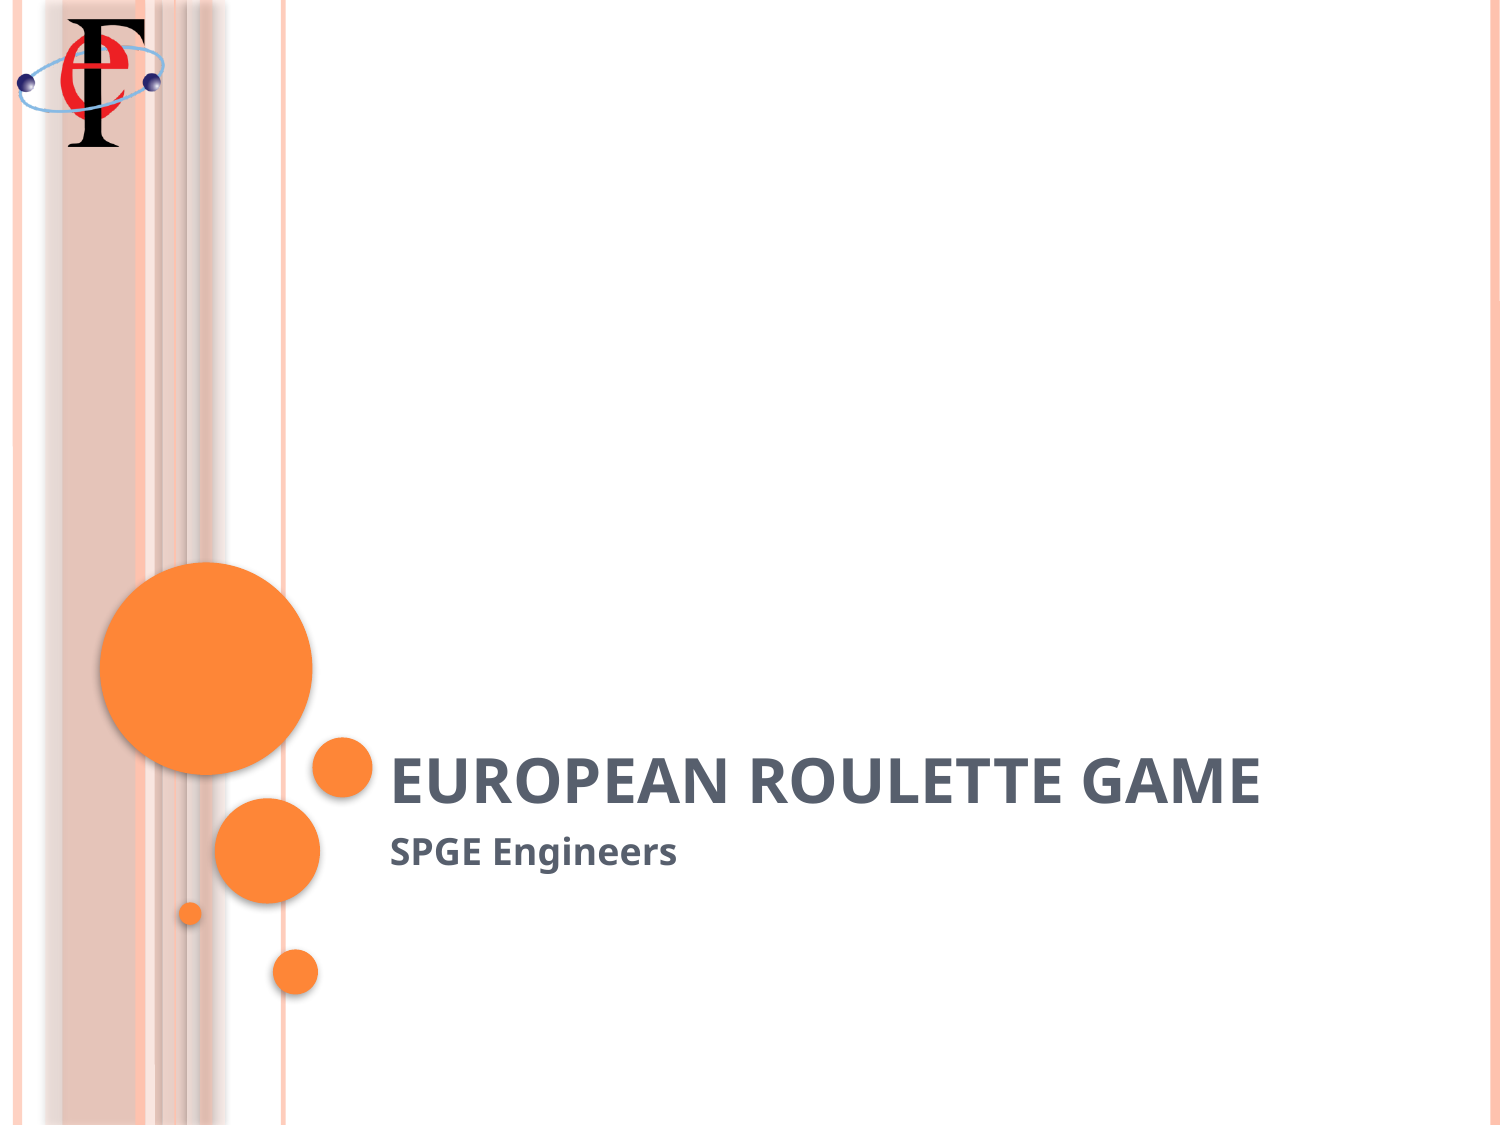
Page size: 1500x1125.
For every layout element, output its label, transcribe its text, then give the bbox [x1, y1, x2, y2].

picture [0, 0, 218, 189]
subtitle SPGE Engineers [375, 820, 1388, 1046]
title European Roulette Game [375, 512, 1388, 820]
